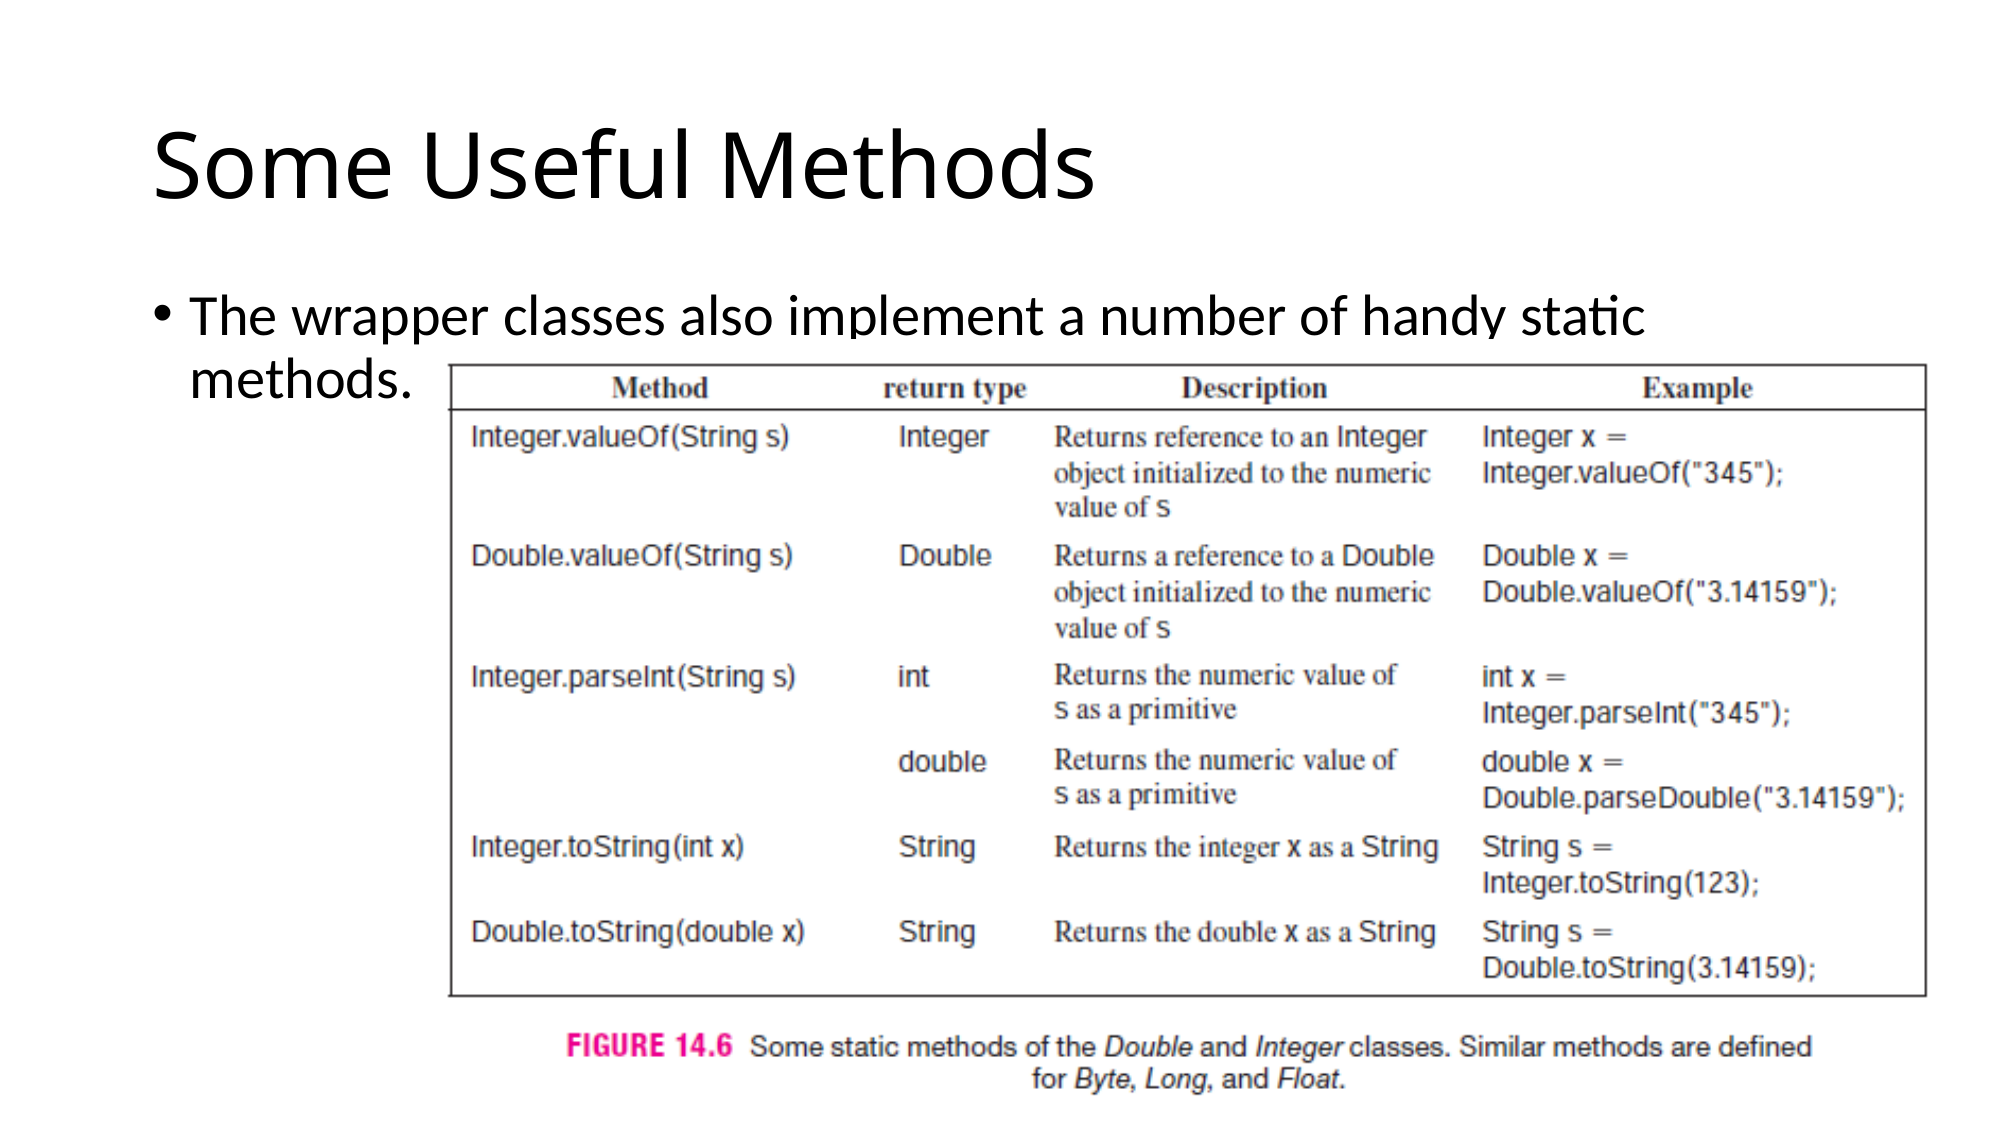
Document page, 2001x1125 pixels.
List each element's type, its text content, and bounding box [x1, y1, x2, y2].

title Some Useful Methods [137, 59, 1863, 277]
list The wrapper classes also implement a number of handy static methods. [137, 277, 1863, 992]
picture [421, 339, 1955, 1108]
